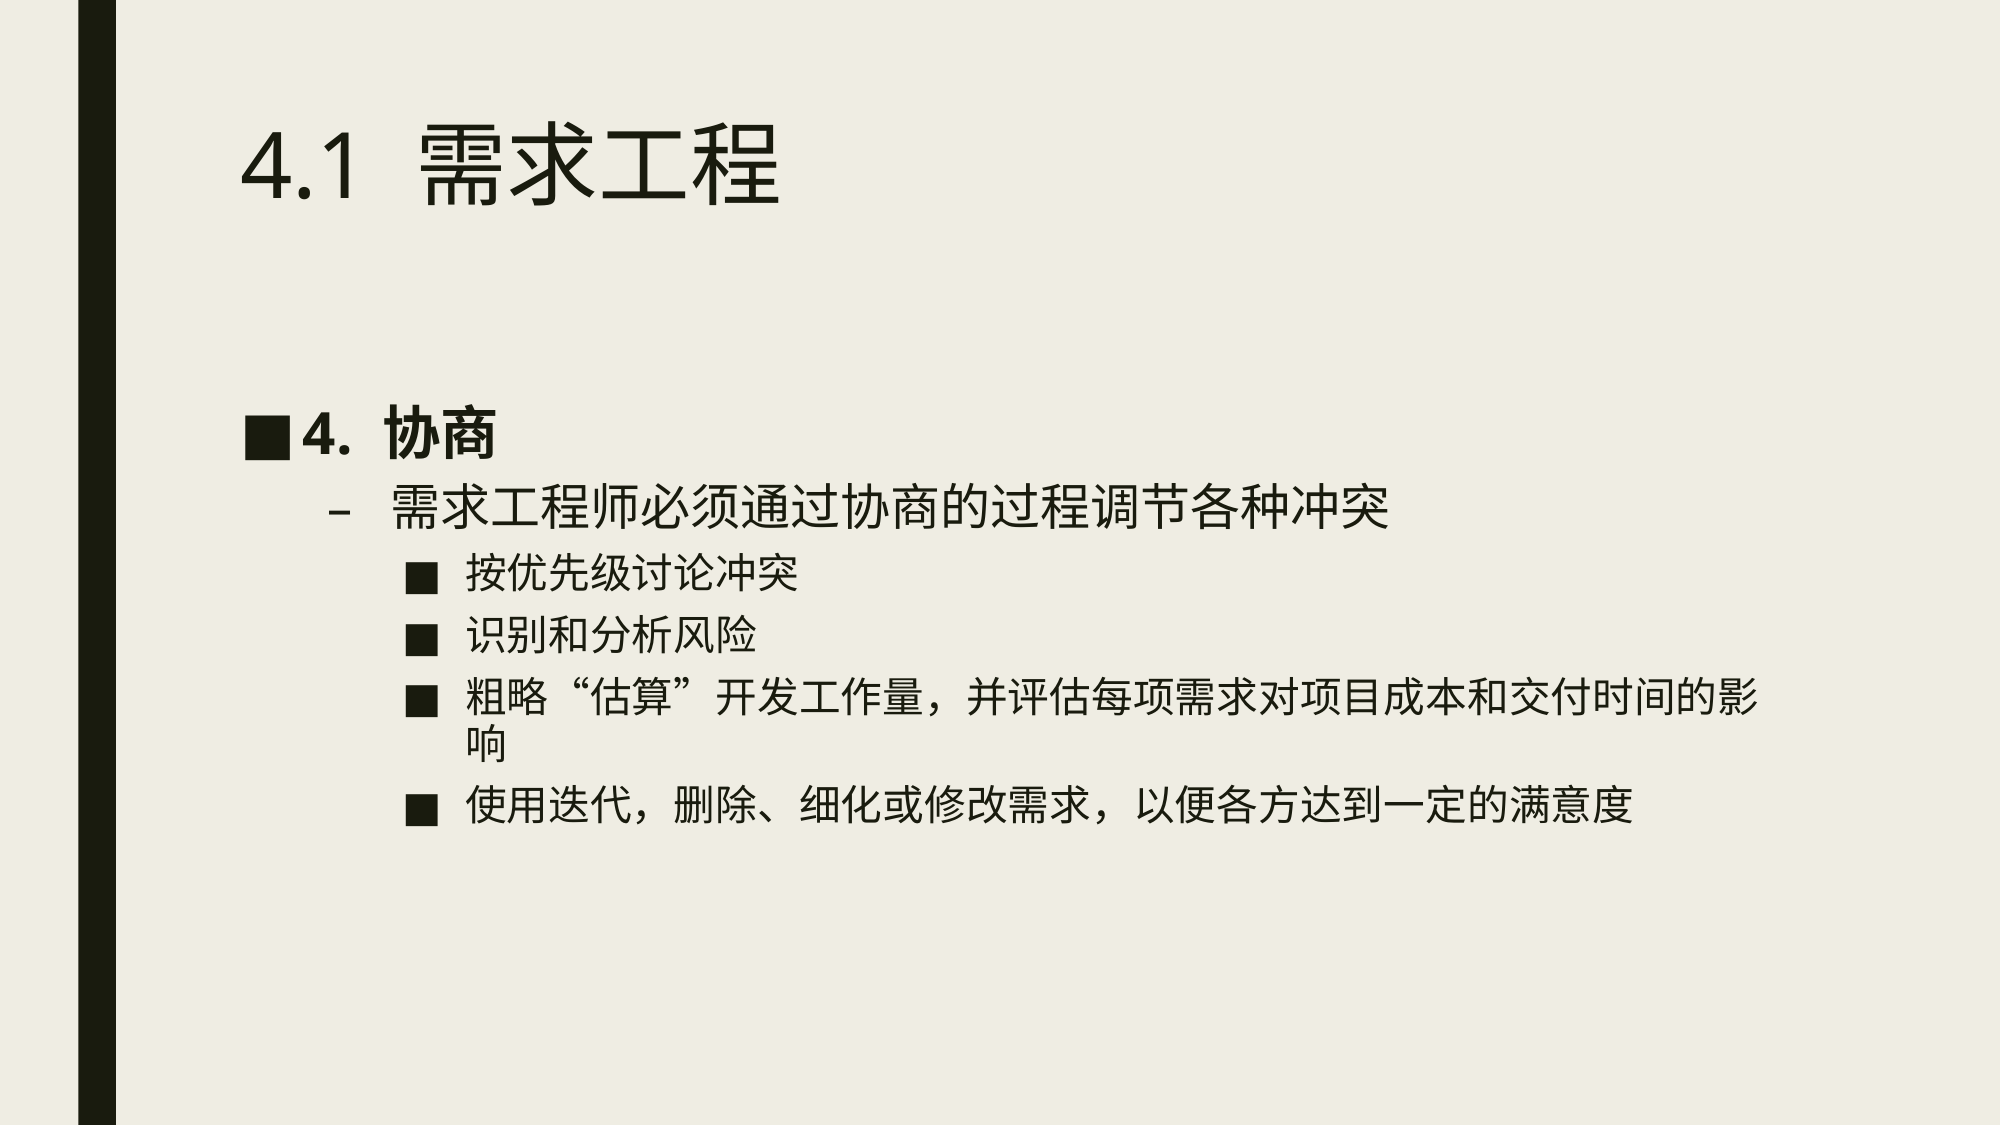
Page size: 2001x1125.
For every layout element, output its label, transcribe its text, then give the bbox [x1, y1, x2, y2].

list 4. 协商 需求工程师必须通过协商的过程调节各种冲突 按优先级讨论冲突 识别和分析风险 粗略“估算”开发工作量，并评估每项需求对项目成本和交付时间的影响 使用迭代，删除、细化或修改需求，以便各方达到一定的满意度 [225, 375, 1800, 963]
title 4.1 需求工程 [225, 112, 1800, 357]
